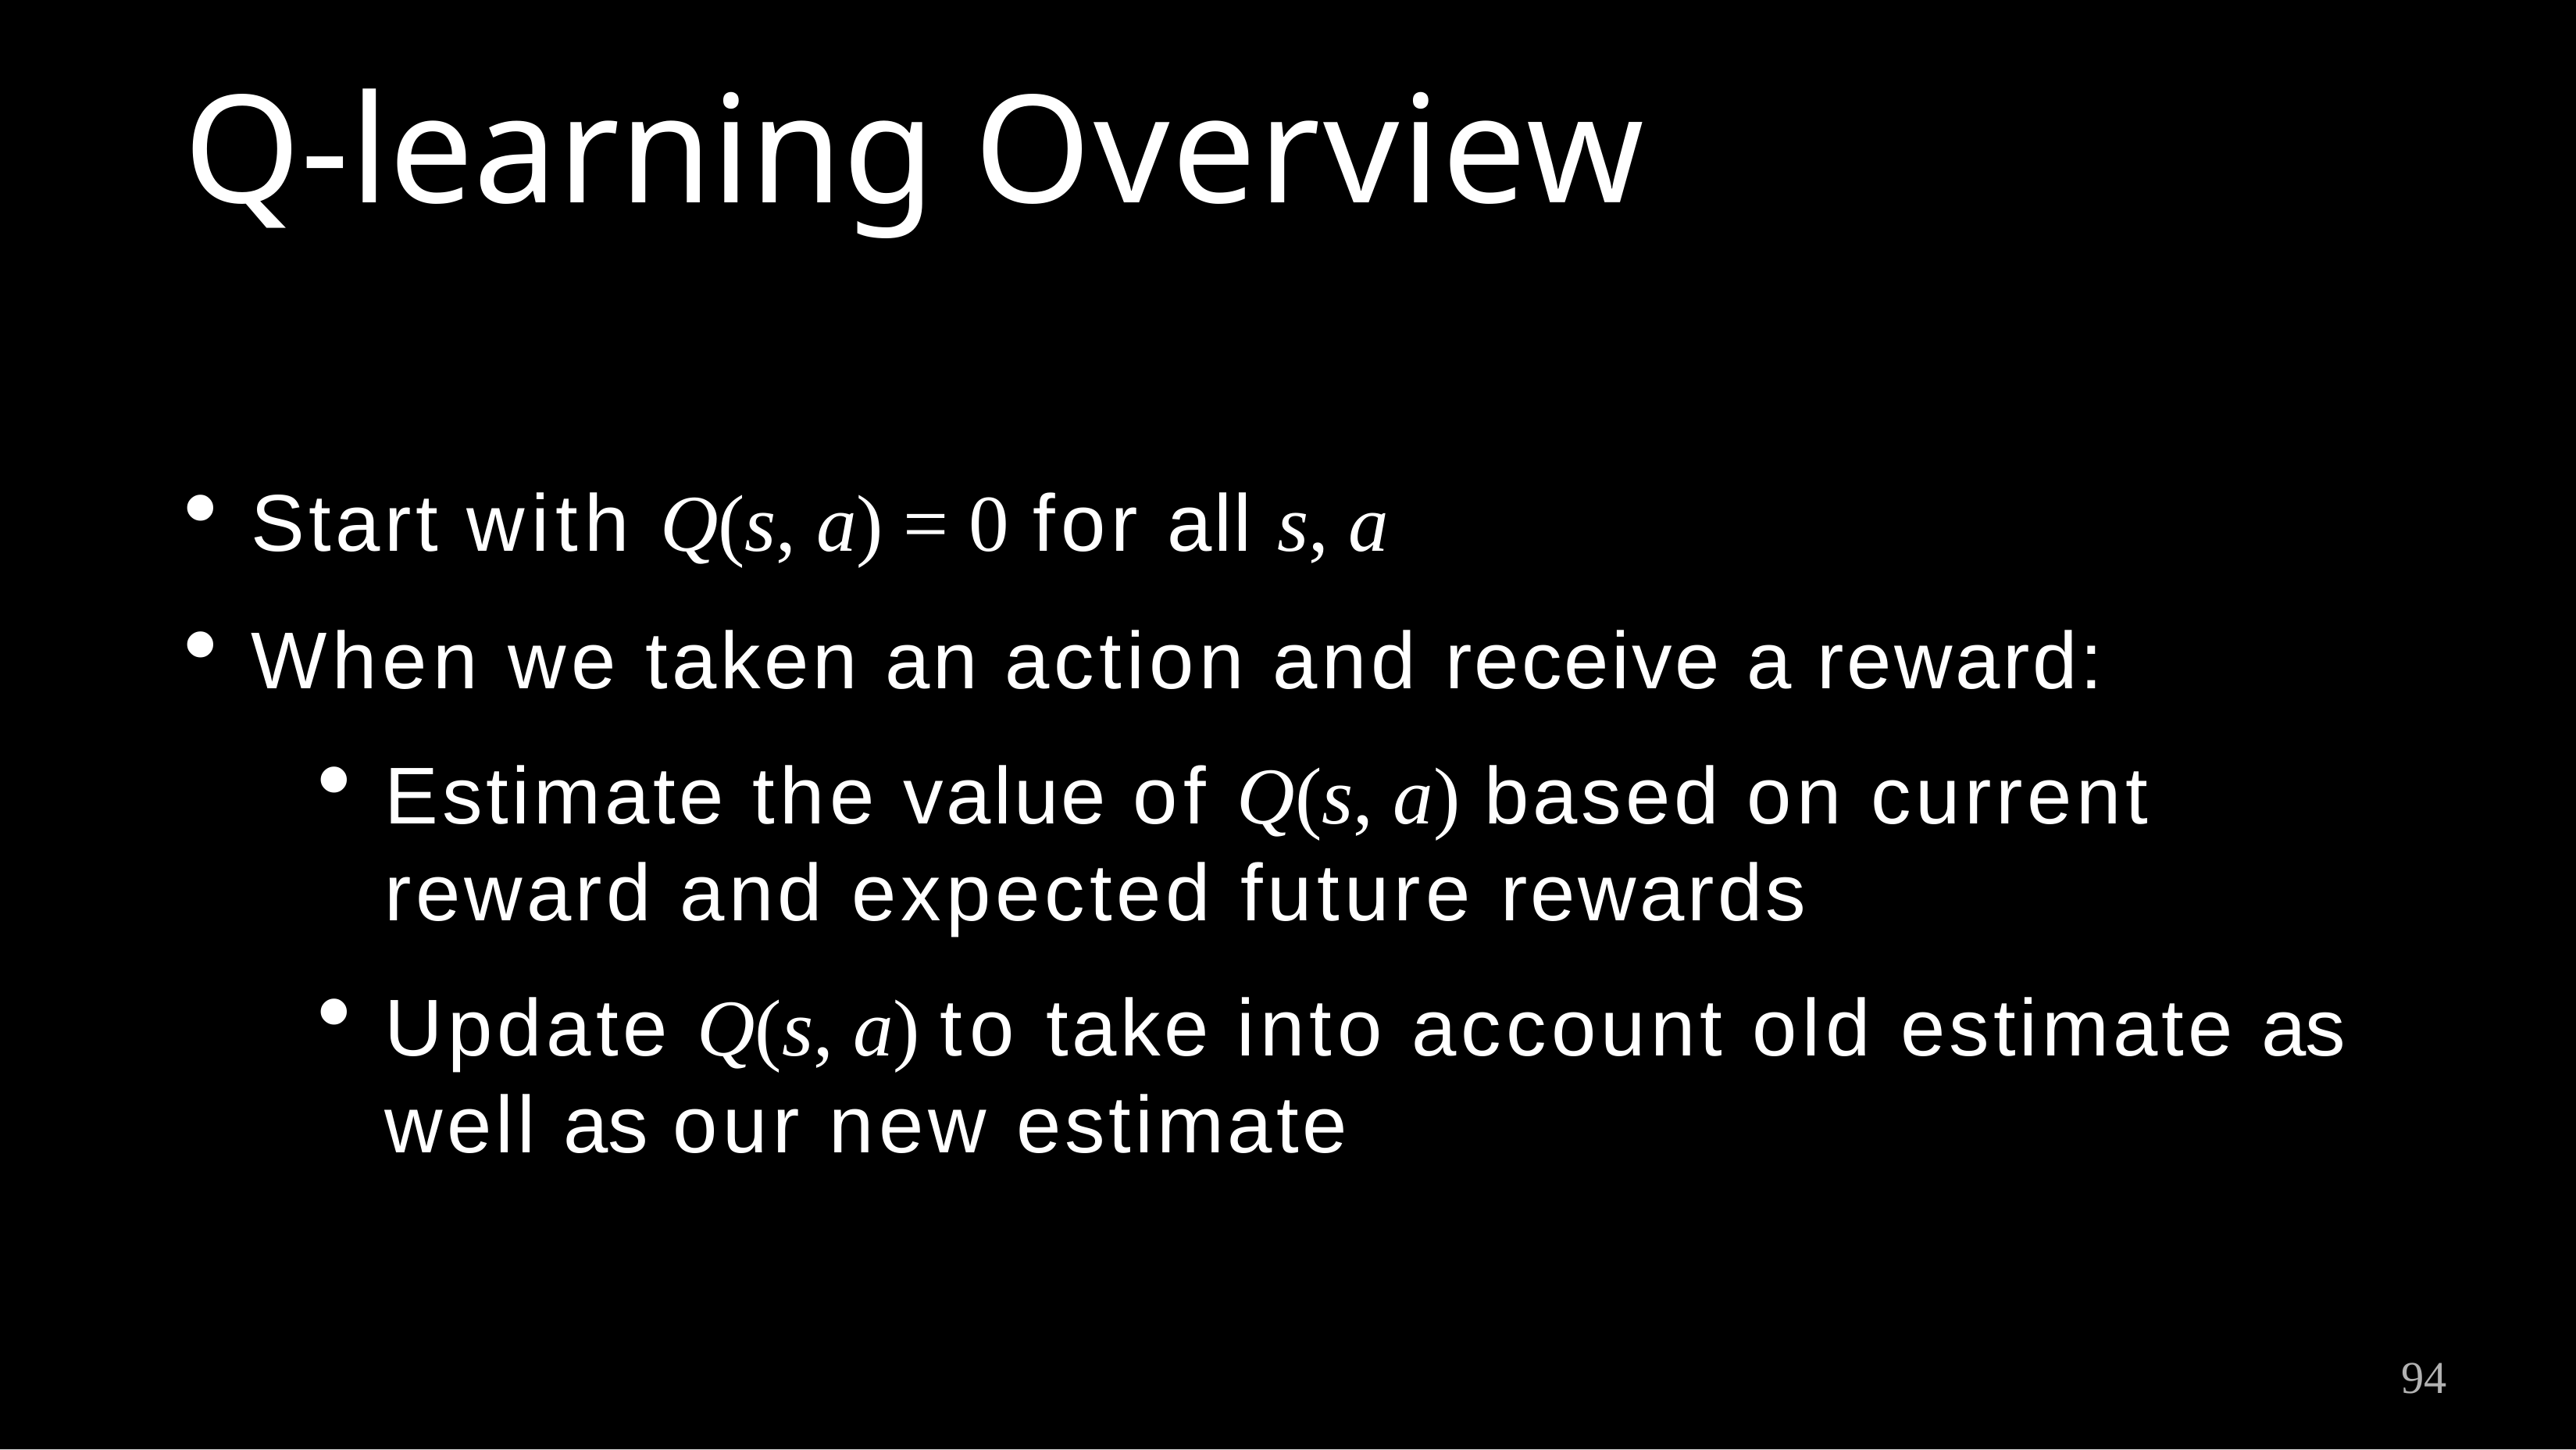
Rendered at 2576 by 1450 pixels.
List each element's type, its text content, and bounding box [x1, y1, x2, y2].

slide_number 94 [1854, 1348, 2447, 1403]
title Q-learning Overview [182, 50, 1757, 295]
text_box Start with Q(s, a) = 0 for all s, a When we taken an action and receive a reward: Estimate the value of Q(s, a) based on current reward and expected future rewards Update Q(s, a) to take into account old estimate as well as our new estimate [182, 453, 2362, 1169]
